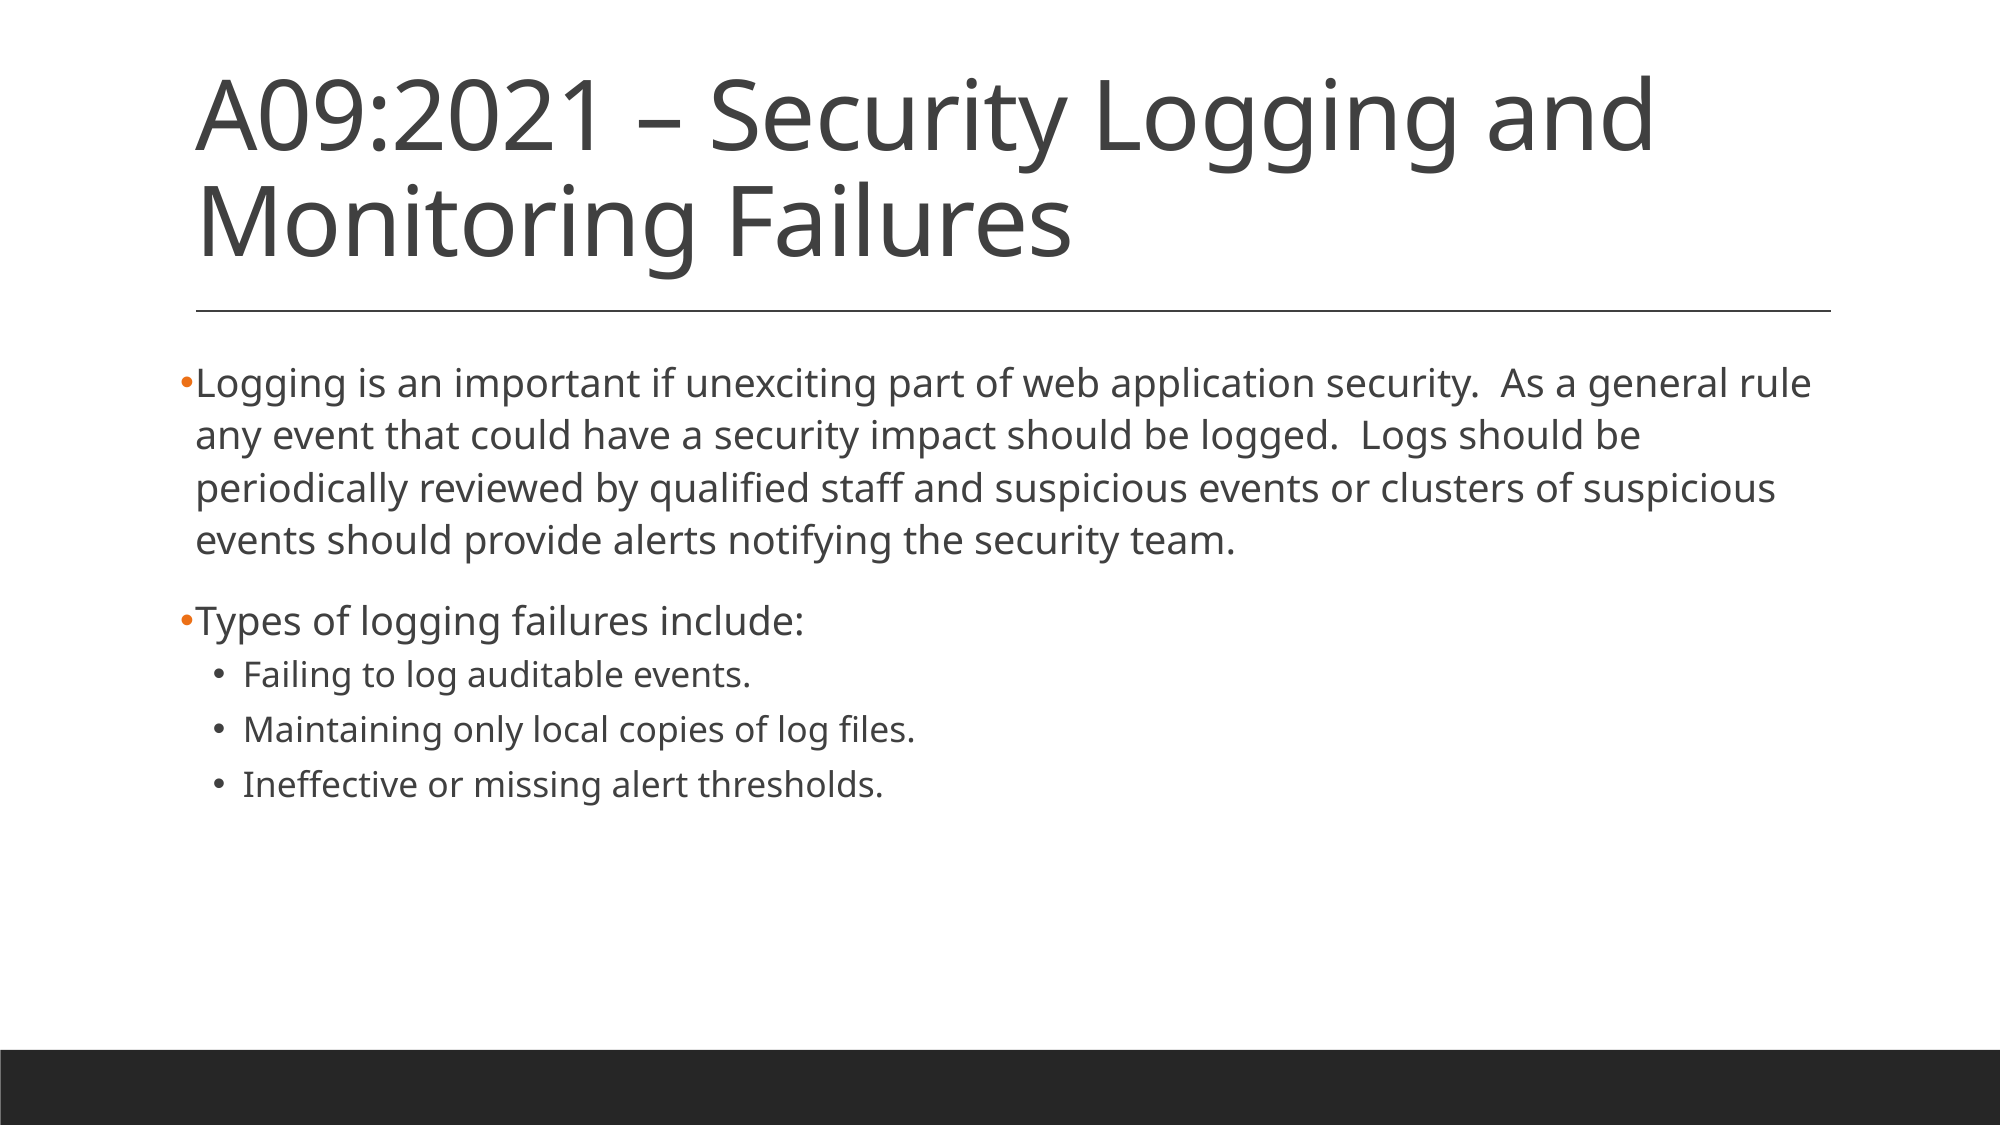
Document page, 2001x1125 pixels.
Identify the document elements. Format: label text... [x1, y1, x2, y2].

list Logging is an important if unexciting part of web application security. As a general rule any event that could have a security impact should be logged. Logs should be periodically reviewed by qualified staff and suspicious events or clusters of suspicious events should provide alerts notifying the security team. Types of logging failures include: Failing to log auditable events. Maintaining only local copies of log files. Ineffective or missing alert thresholds. [180, 345, 1830, 963]
title A09:2021 – Security Logging and Monitoring Failures [180, 47, 1830, 285]
